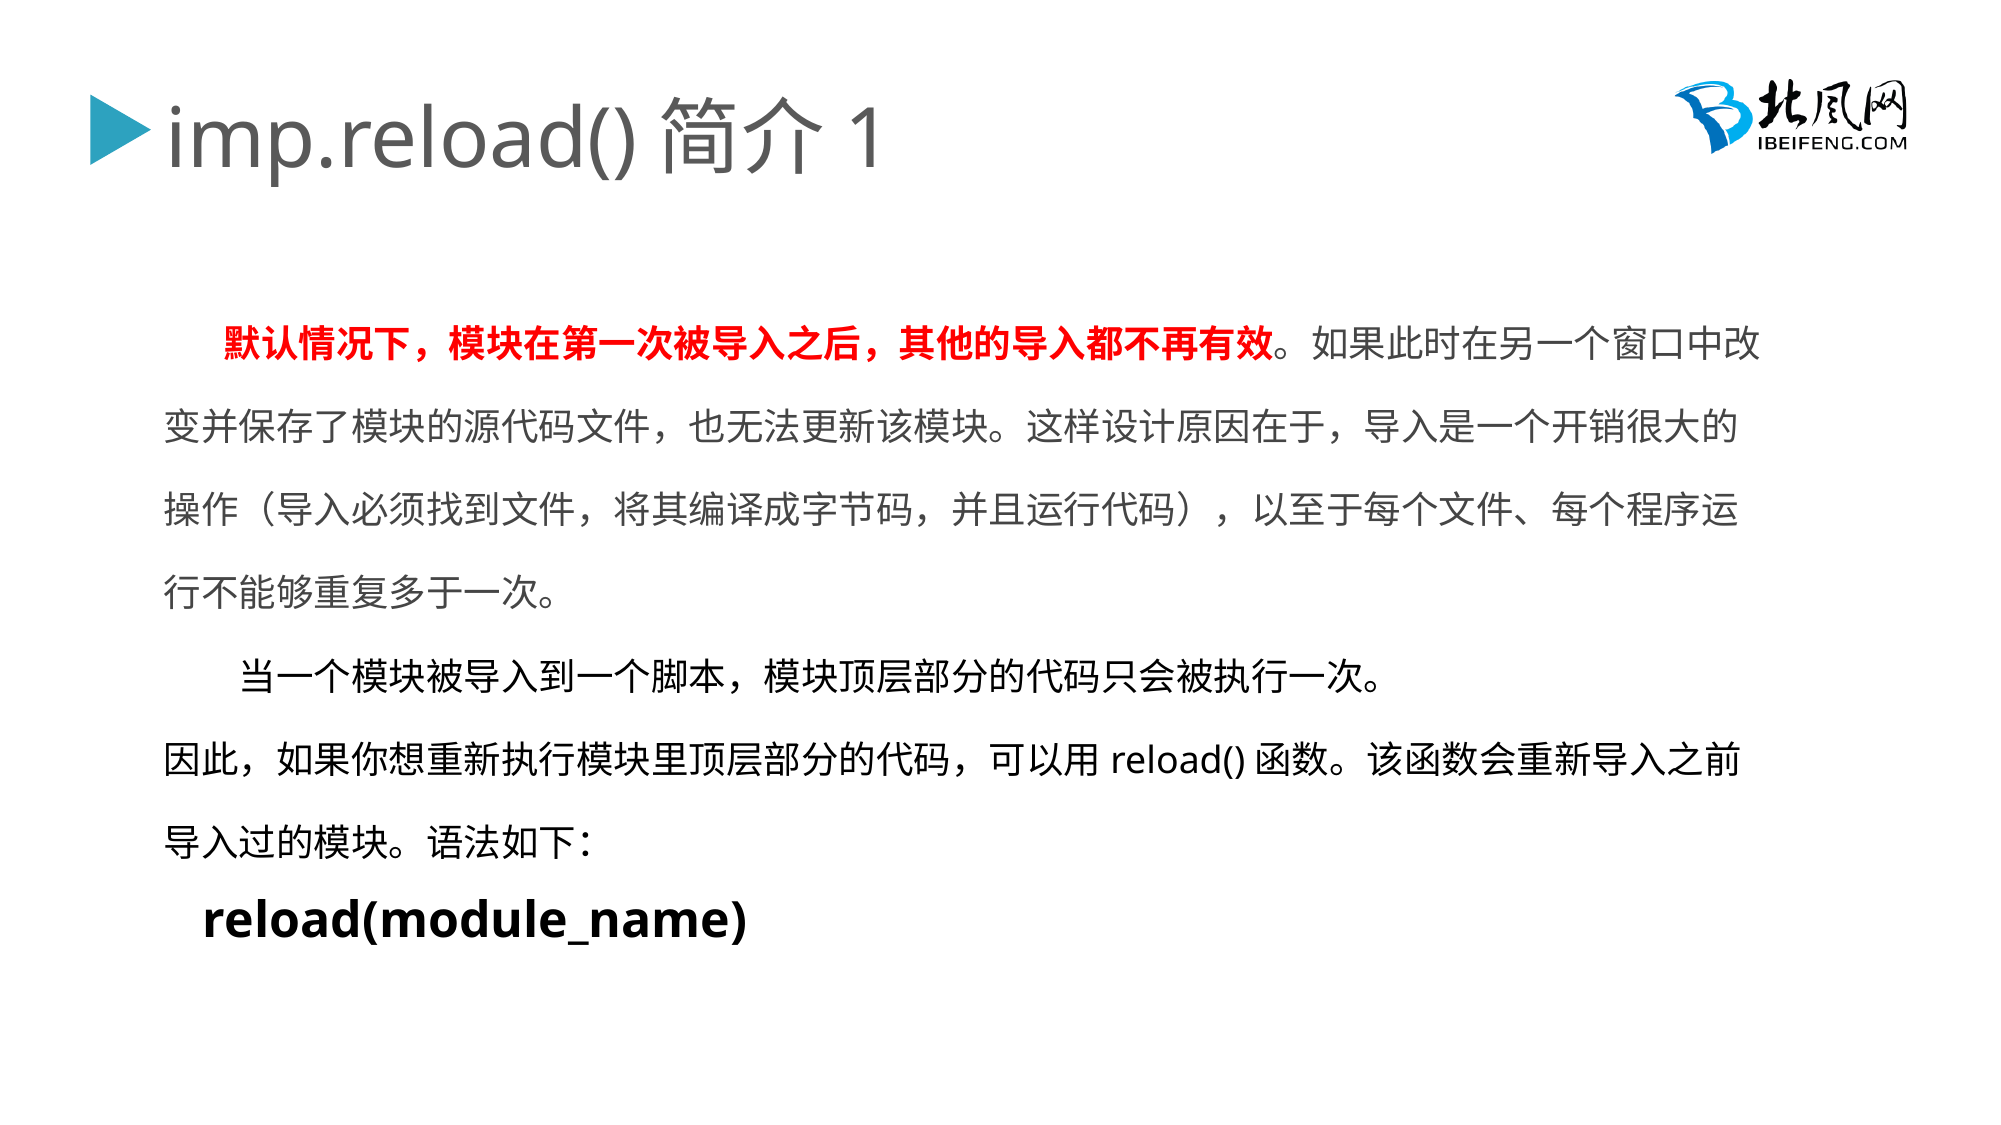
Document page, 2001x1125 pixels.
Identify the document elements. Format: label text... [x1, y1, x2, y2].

text_box [89, 92, 154, 167]
picture [1665, 70, 1916, 156]
text_box imp.reload()简介1 [150, 76, 1129, 192]
text_box 默认情况下，模块在第一次被导入之后，其他的导入都不再有效。如果此时在另一个窗口中改变并保存了模块的源代码文件，也无法更新该模块。这样设计原因在于，导入是一个开销很大的操作（导入必须找到文件，将其编译成字节码，并且运行代码），以至于每个文件、每个程序运行不能够重复多于一次。 当一个模块被导入到一个脚本，模块顶层部分的代码只会被执行一次。 因此，如果你想重新执行模块里顶层部分的代码，可以用reload()函数。该函数会重新导入之前导入过的模块。语法如下： reload(module_name) [149, 273, 1791, 956]
